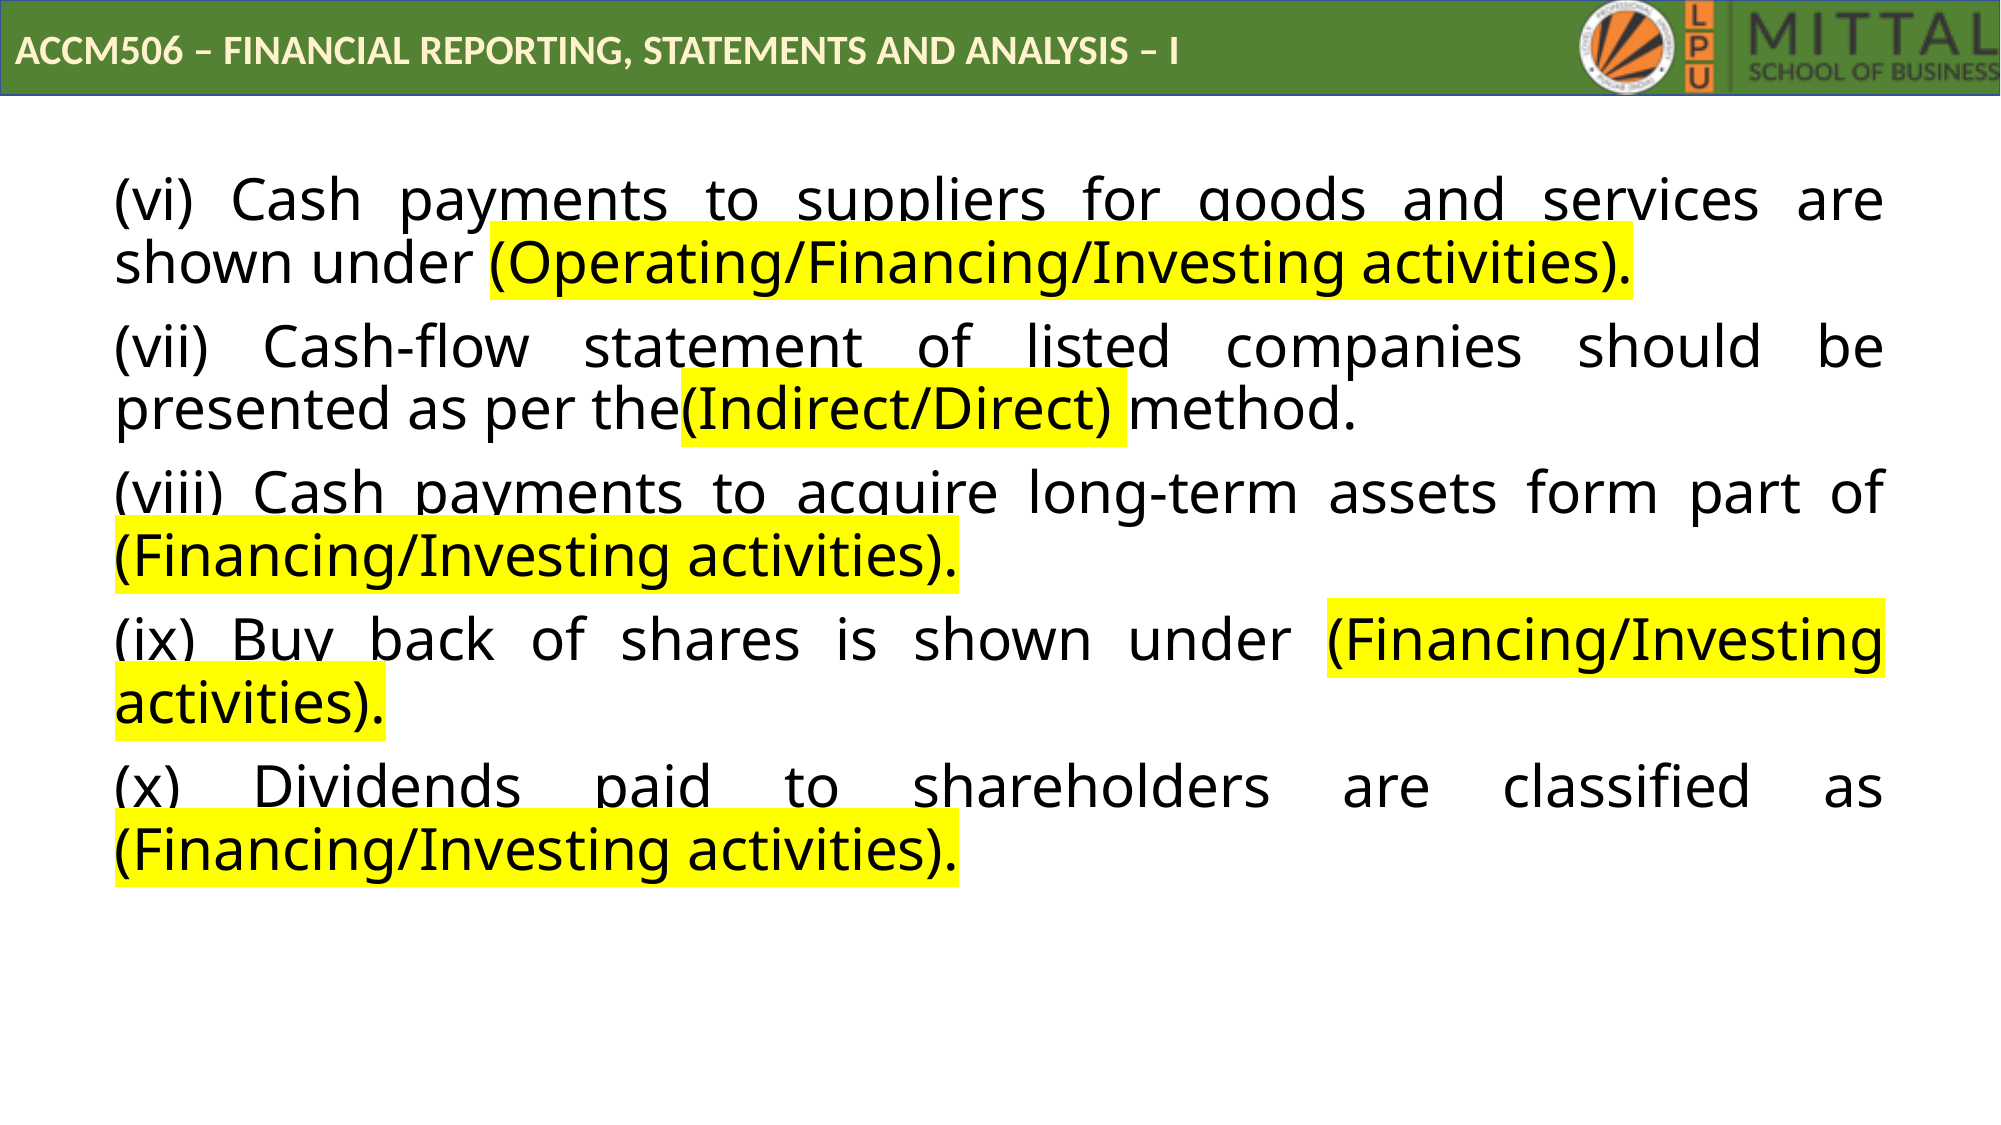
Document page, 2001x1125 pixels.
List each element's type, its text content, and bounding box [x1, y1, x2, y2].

list (vi) Cash payments to suppliers for goods and services are shown under (Operating/Financing/Investing activities). (vii) Cash-flow statement of listed companies should be presented as per the(Indirect/Direct) method. (viii) Cash payments to acquire long-term assets form part of (Financing/Investing activities). (ix) Buy back of shares is shown under (Financing/Investing activities). (x) Dividends paid to shareholders are classified as (Financing/Investing activities). [99, 162, 1900, 1005]
picture [1579, 0, 2000, 95]
